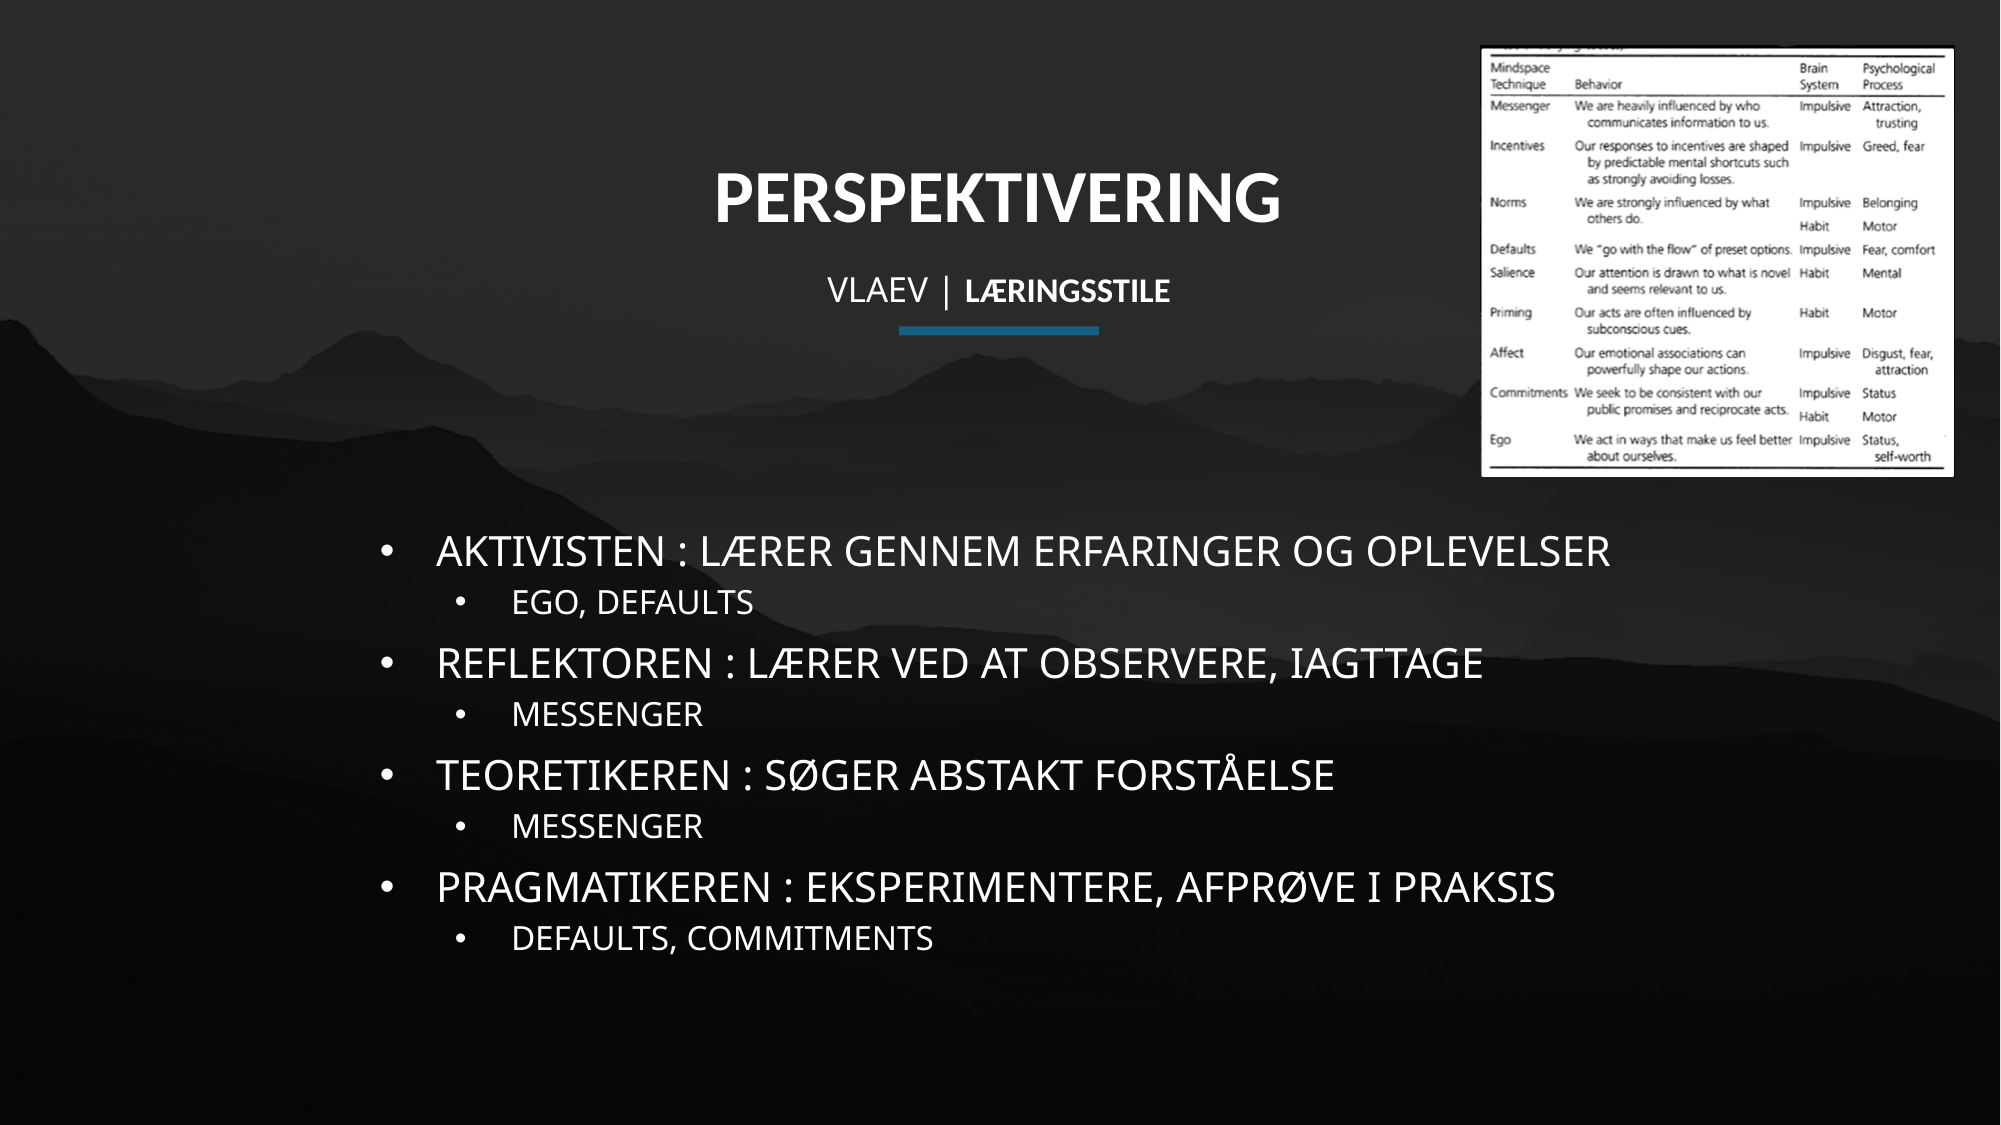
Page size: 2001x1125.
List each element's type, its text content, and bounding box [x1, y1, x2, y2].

text_box [897, 325, 1101, 337]
text_box PERSPEKTIVERING [690, 65, 1308, 247]
subtitle AKTIVISTEN : LÆRER GENNEM ERFARINGER OG OPLEVELSER EGO, DEFAULTS REFLEKTOREN : LÆRER VED AT OBSERVERE, IAGTTAGE MESSENGER TEORETIKEREN : SØGER ABSTAKT FORSTÅELSE MESSENGER PRAGMATIKEREN : EKSPERIMENTERE, AFPRØVE I PRAKSIS DEFAULTS, COMMITMENTS [364, 522, 1634, 1060]
title VLAEV | LÆRINGSSTILE [648, 264, 1350, 318]
picture [1479, 45, 1955, 478]
text_box [0, 0, 2000, 1125]
